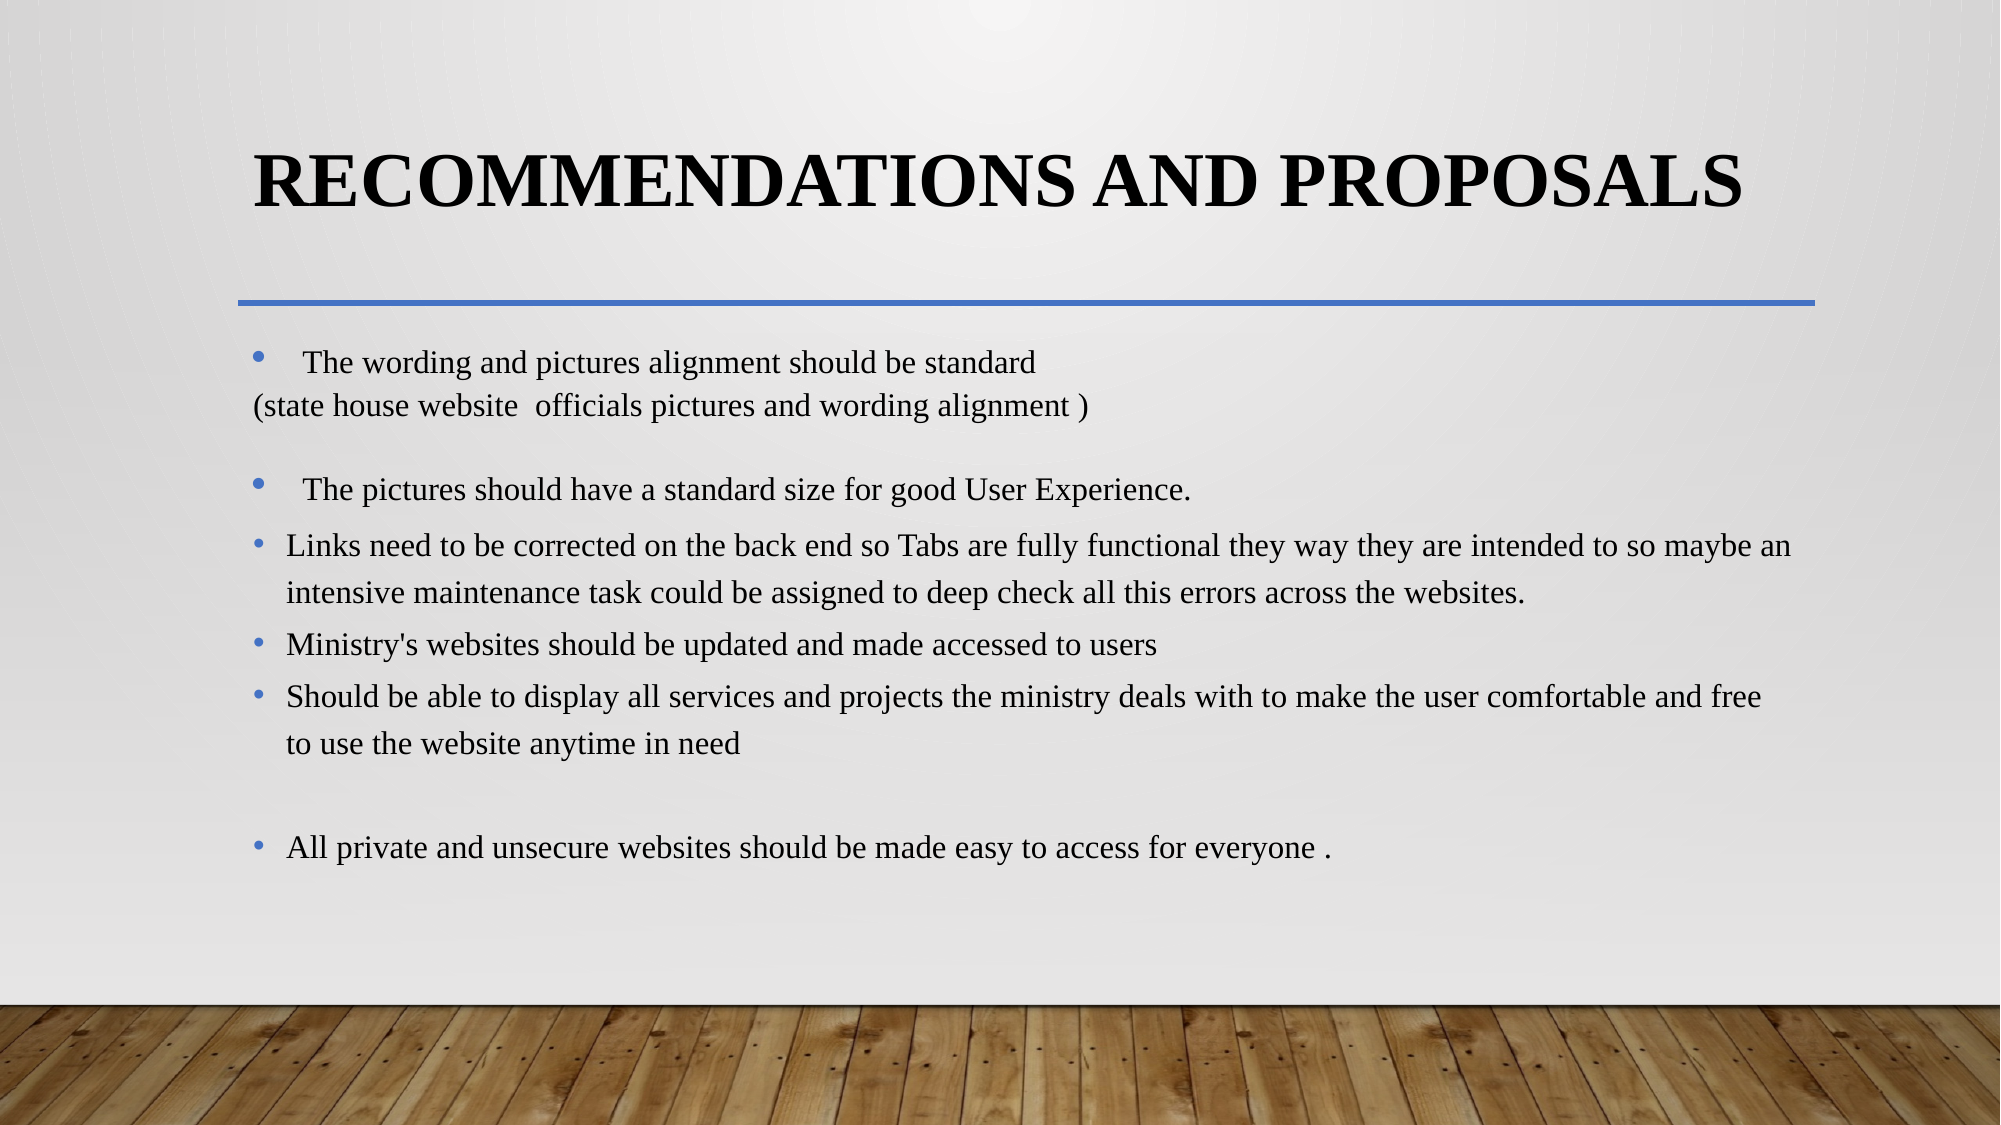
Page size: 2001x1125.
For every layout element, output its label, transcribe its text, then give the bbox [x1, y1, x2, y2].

list The wording and pictures alignment should be standard (state house website officials pictures and wording alignment ) The pictures should have a standard size for good User Experience. Links need to be corrected on the back end so Tabs are fully functional they way they are intended to so maybe an intensive maintenance task could be assigned to deep check all this errors across the websites. Ministry's websites should be updated and made accessed to users Should be able to display all services and projects the ministry deals with to make the user comfortable and free to use the website anytime in need All private and unsecure websites should be made easy to access for everyone . [238, 330, 1814, 897]
title Recommendations AND Proposals [238, 131, 1814, 305]
picture [0, 1005, 2000, 1125]
